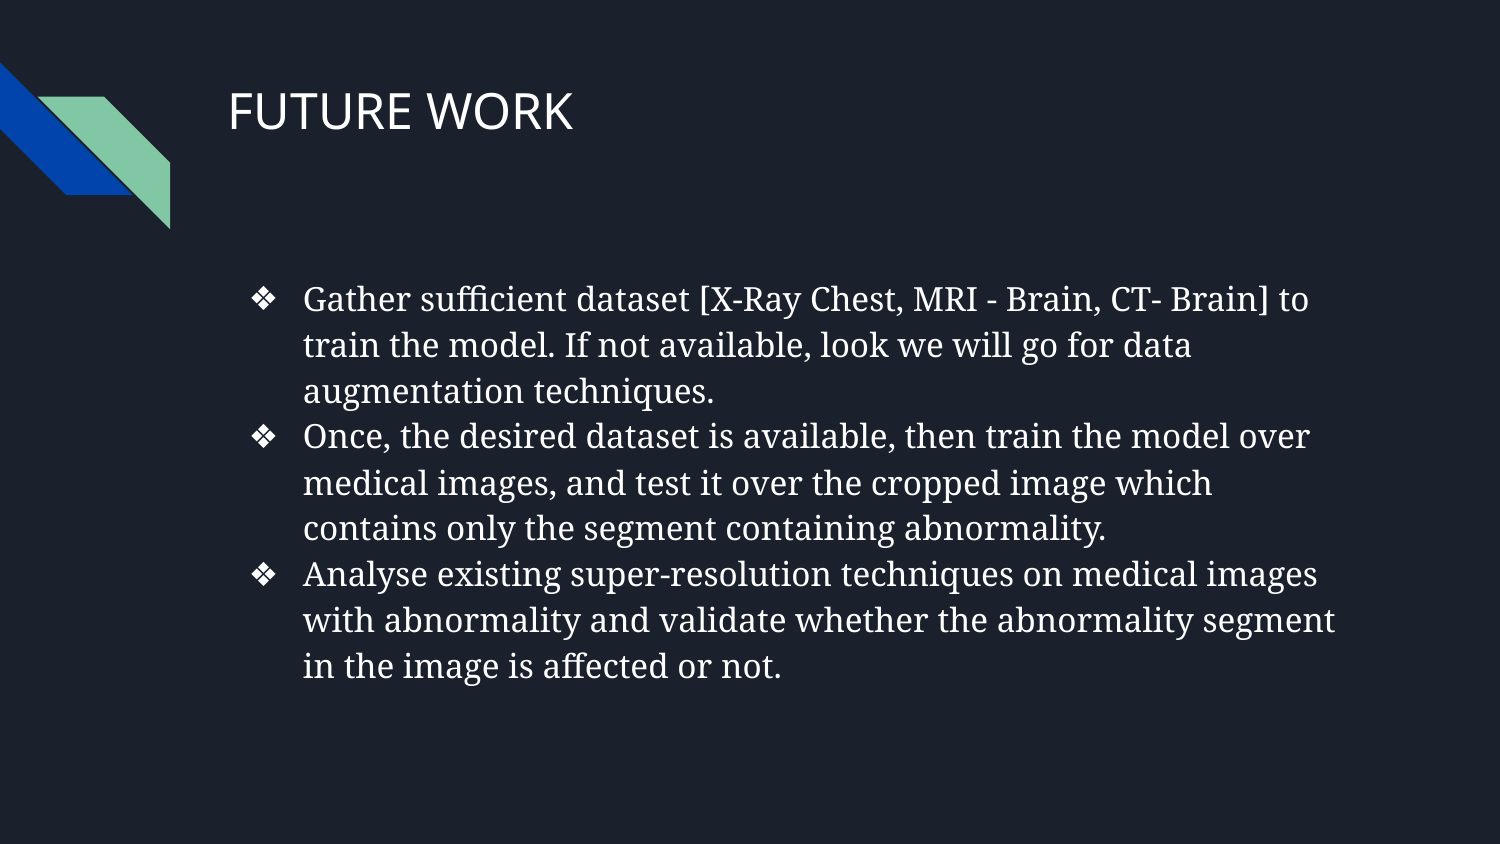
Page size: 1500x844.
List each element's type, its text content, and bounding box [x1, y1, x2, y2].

title FUTURE WORK [212, 64, 1368, 215]
list Gather sufficient dataset [X-Ray Chest, MRI - Brain, CT- Brain] to train the model. If not available, look we will go for data augmentation techniques. Once, the desired dataset is available, then train the model over medical images, and test it over the cropped image which contains only the segment containing abnormality. Analyse existing super-resolution techniques on medical images with abnormality and validate whether the abnormality segment in the image is affected or not. [212, 257, 1368, 735]
